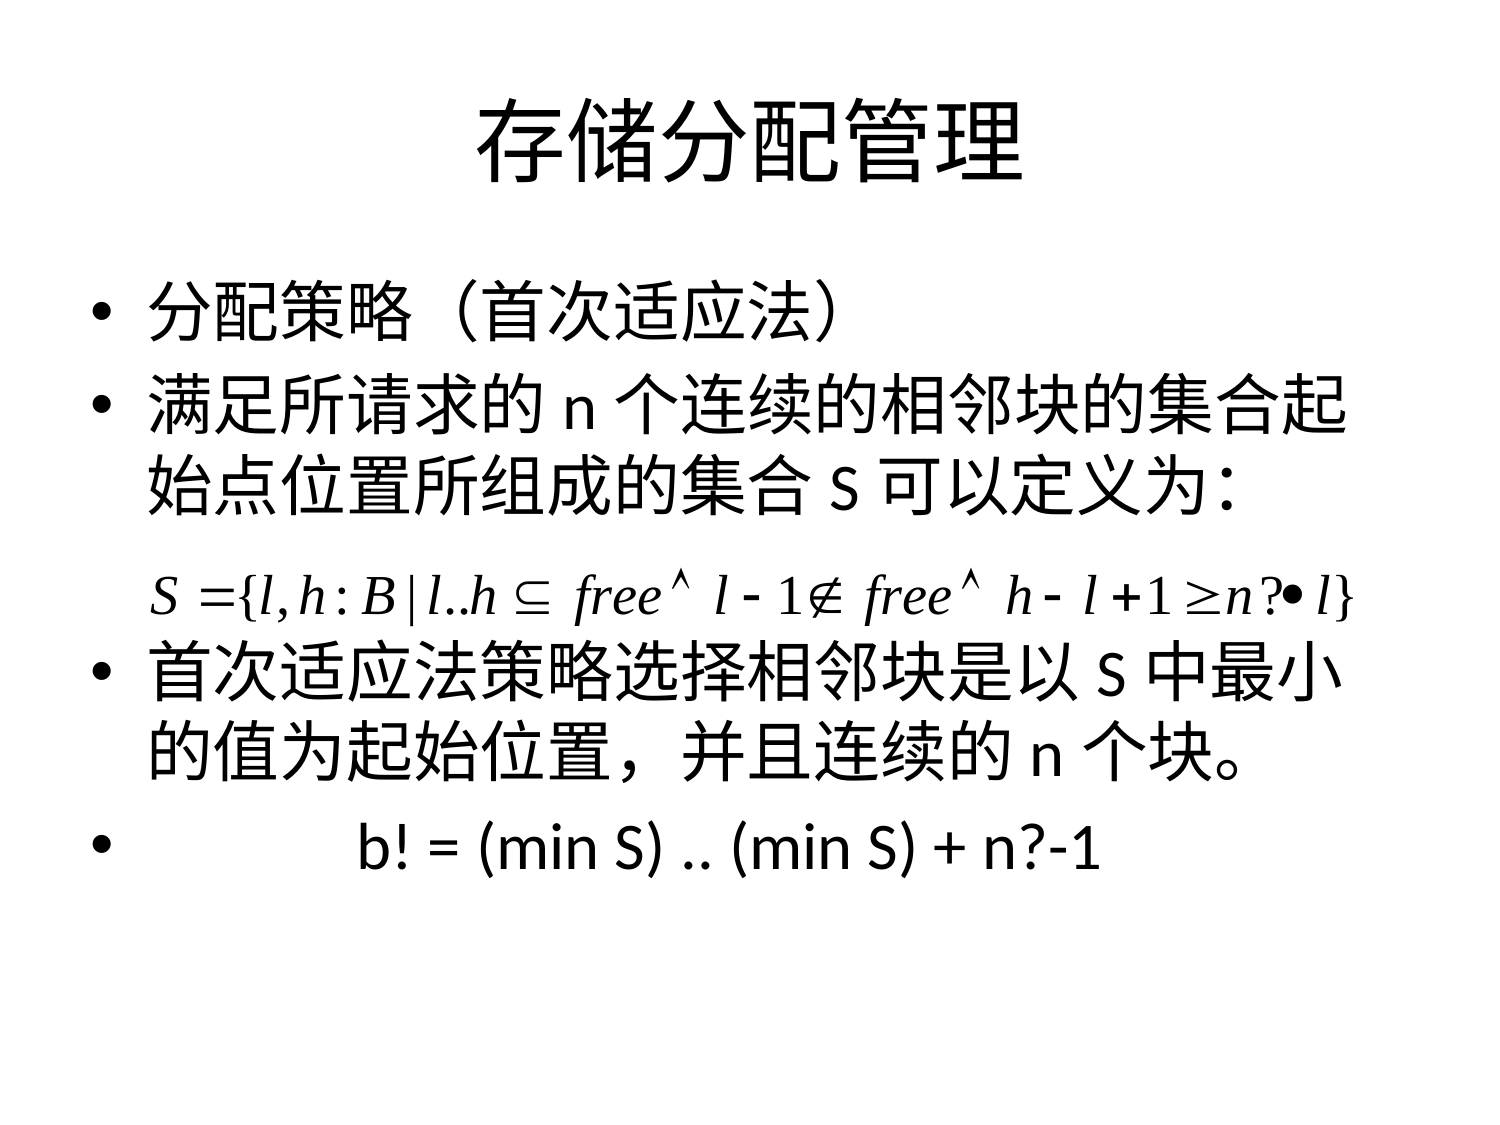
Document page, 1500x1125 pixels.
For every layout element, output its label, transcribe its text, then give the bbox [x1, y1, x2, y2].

list 分配策略（首次适应法） 满足所请求的n个连续的相邻块的集合起始点位置所组成的集合S可以定义为： 首次适应法策略选择相邻块是以S中最小的值为起始位置，并且连续的n个块。 b! = (min S) .. (min S) + n?-1 [75, 262, 1425, 1005]
title 存储分配管理 [75, 45, 1425, 233]
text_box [140, 562, 1364, 638]
